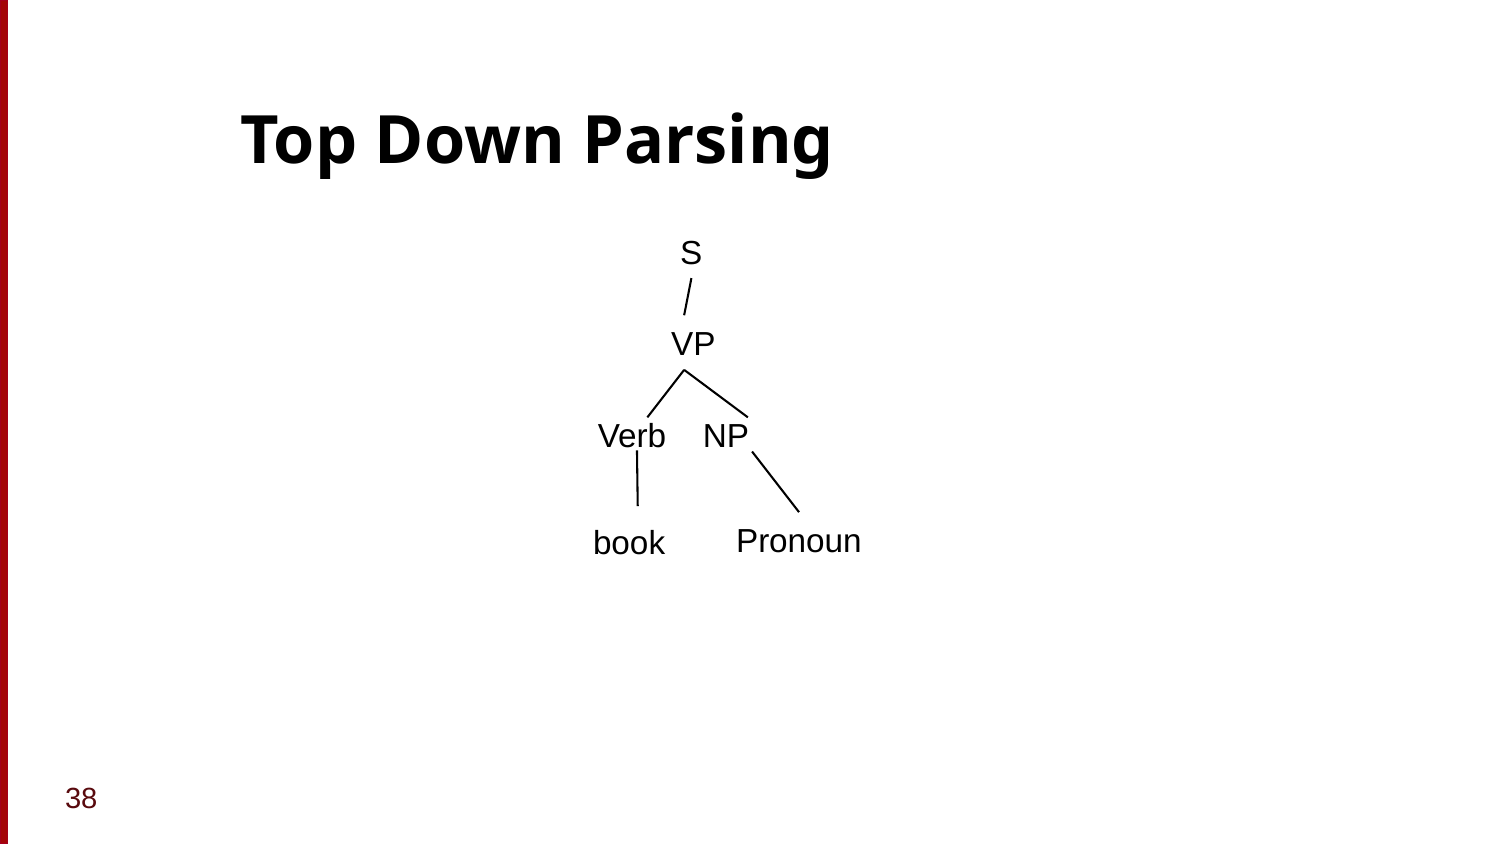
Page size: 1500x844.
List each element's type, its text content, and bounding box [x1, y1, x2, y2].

text_box book [578, 513, 681, 569]
text_box Pronoun [721, 512, 877, 567]
slide_number 38 [49, 771, 376, 829]
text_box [751, 451, 800, 513]
title Top Down Parsing [225, 62, 1450, 185]
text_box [683, 370, 749, 418]
text_box Verb NP [583, 406, 765, 462]
text_box S [665, 223, 718, 279]
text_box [647, 370, 682, 418]
text_box VP [637, 315, 731, 370]
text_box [683, 278, 692, 316]
